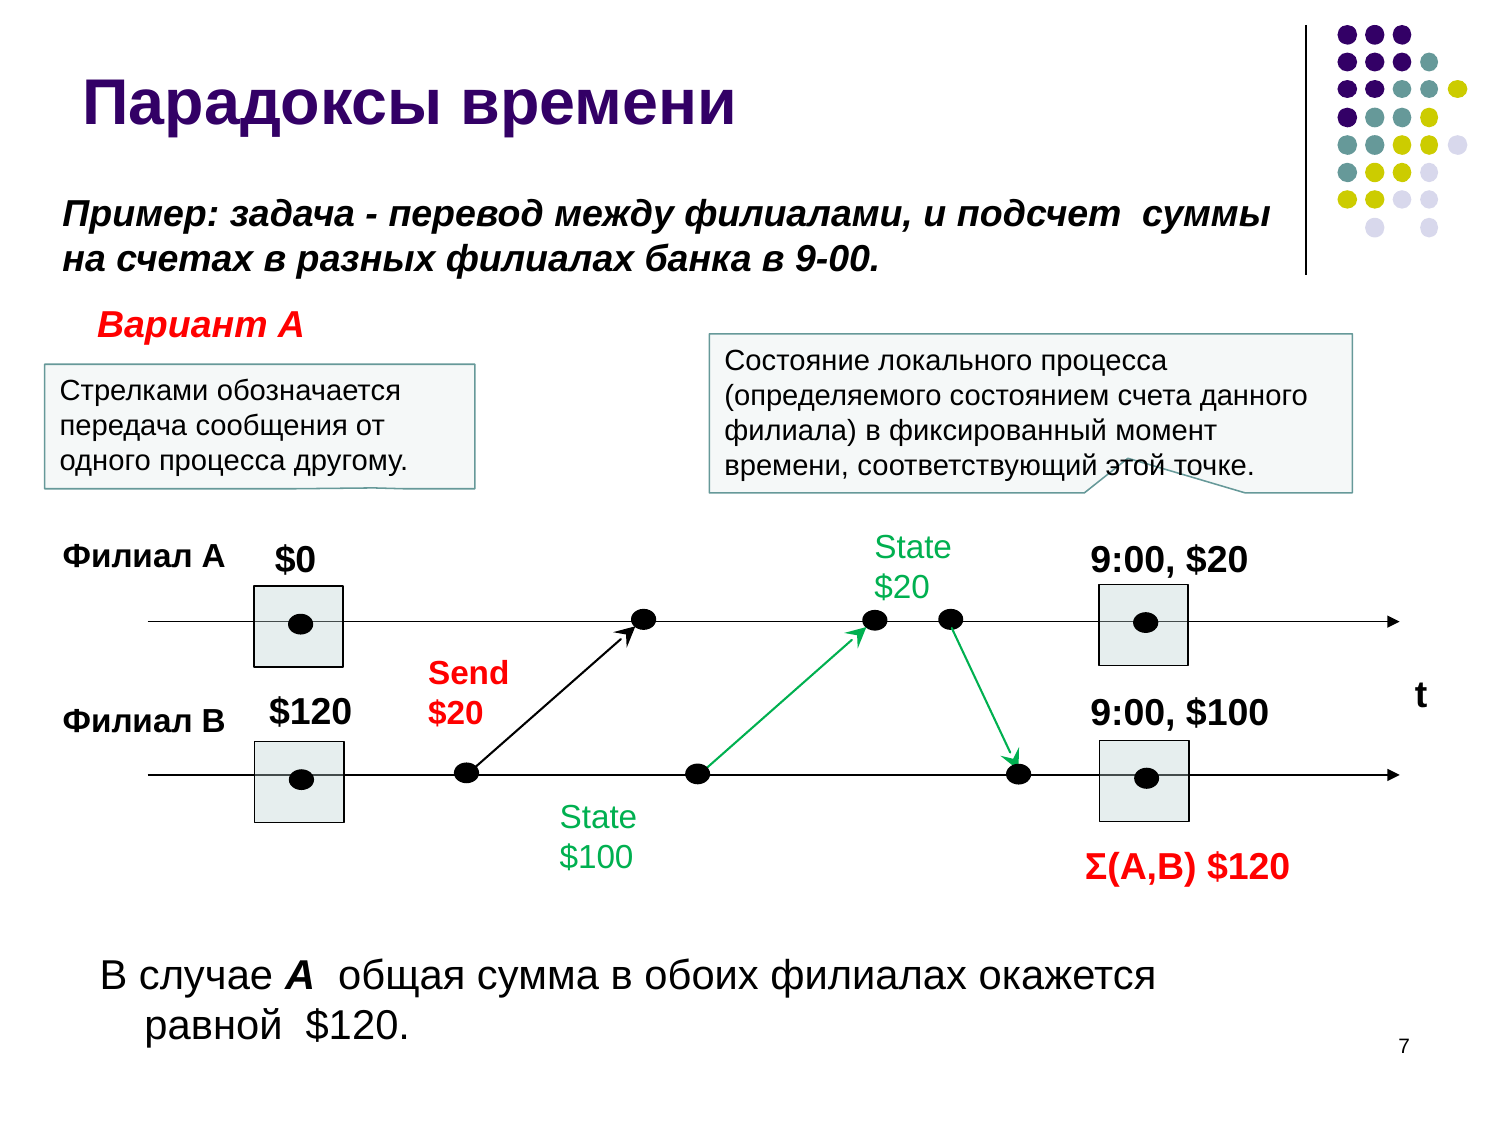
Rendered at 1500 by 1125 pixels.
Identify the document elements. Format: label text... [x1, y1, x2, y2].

text_box [1137, 784, 1156, 789]
text_box [1099, 784, 1190, 822]
text_box [291, 630, 310, 634]
text_box [1099, 740, 1190, 774]
text_box Филиал В [47, 692, 255, 747]
text_box ‹#› [1352, 1024, 1425, 1100]
text_box [1136, 768, 1158, 774]
text_box [631, 609, 656, 620]
text_box Пример: задача - перевод между филиалами, и подсчет суммы на счетах в разных филиалах банка в 9-00. [47, 181, 1336, 287]
text_box [685, 765, 692, 774]
text_box [1098, 587, 1189, 620]
text_box [1134, 612, 1158, 620]
text_box Филиал А [47, 527, 255, 582]
text_box [254, 784, 344, 823]
text_box Стрелками обозначается передача сообщения от одного процесса другому. [44, 364, 475, 489]
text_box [466, 625, 636, 776]
text_box [254, 741, 344, 774]
text_box $0 [259, 527, 356, 588]
text_box $120 [254, 679, 432, 740]
text_box State $100 [544, 787, 692, 883]
text_box [939, 613, 963, 620]
text_box [253, 586, 344, 620]
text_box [951, 627, 1019, 771]
text_box [454, 764, 461, 774]
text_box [697, 626, 867, 777]
text_box Σ(A,B) $120 [1069, 834, 1315, 895]
text_box Состояние локального процесса (определяемого состоянием счета данного филиала) в фиксированный момент времени, соответствующий этой точке. [709, 333, 1353, 493]
text_box [1021, 764, 1031, 774]
text_box Send $20 [413, 643, 461, 739]
text_box Вариант А [82, 292, 327, 353]
text_box State $20 [859, 517, 1007, 613]
title Парадоксы времени [67, 64, 861, 146]
text_box 9:00, $20 [1075, 527, 1315, 587]
text_box [291, 770, 311, 774]
text_box [290, 614, 312, 620]
list В случае А общая сумма в обоих филиалах окажется равной $120. [73, 940, 1315, 1012]
text_box t [1399, 662, 1453, 723]
text_box [253, 630, 344, 668]
text_box [863, 613, 887, 620]
text_box [1098, 630, 1189, 666]
text_box [290, 784, 312, 790]
text_box 9:00, $100 [1075, 680, 1315, 741]
